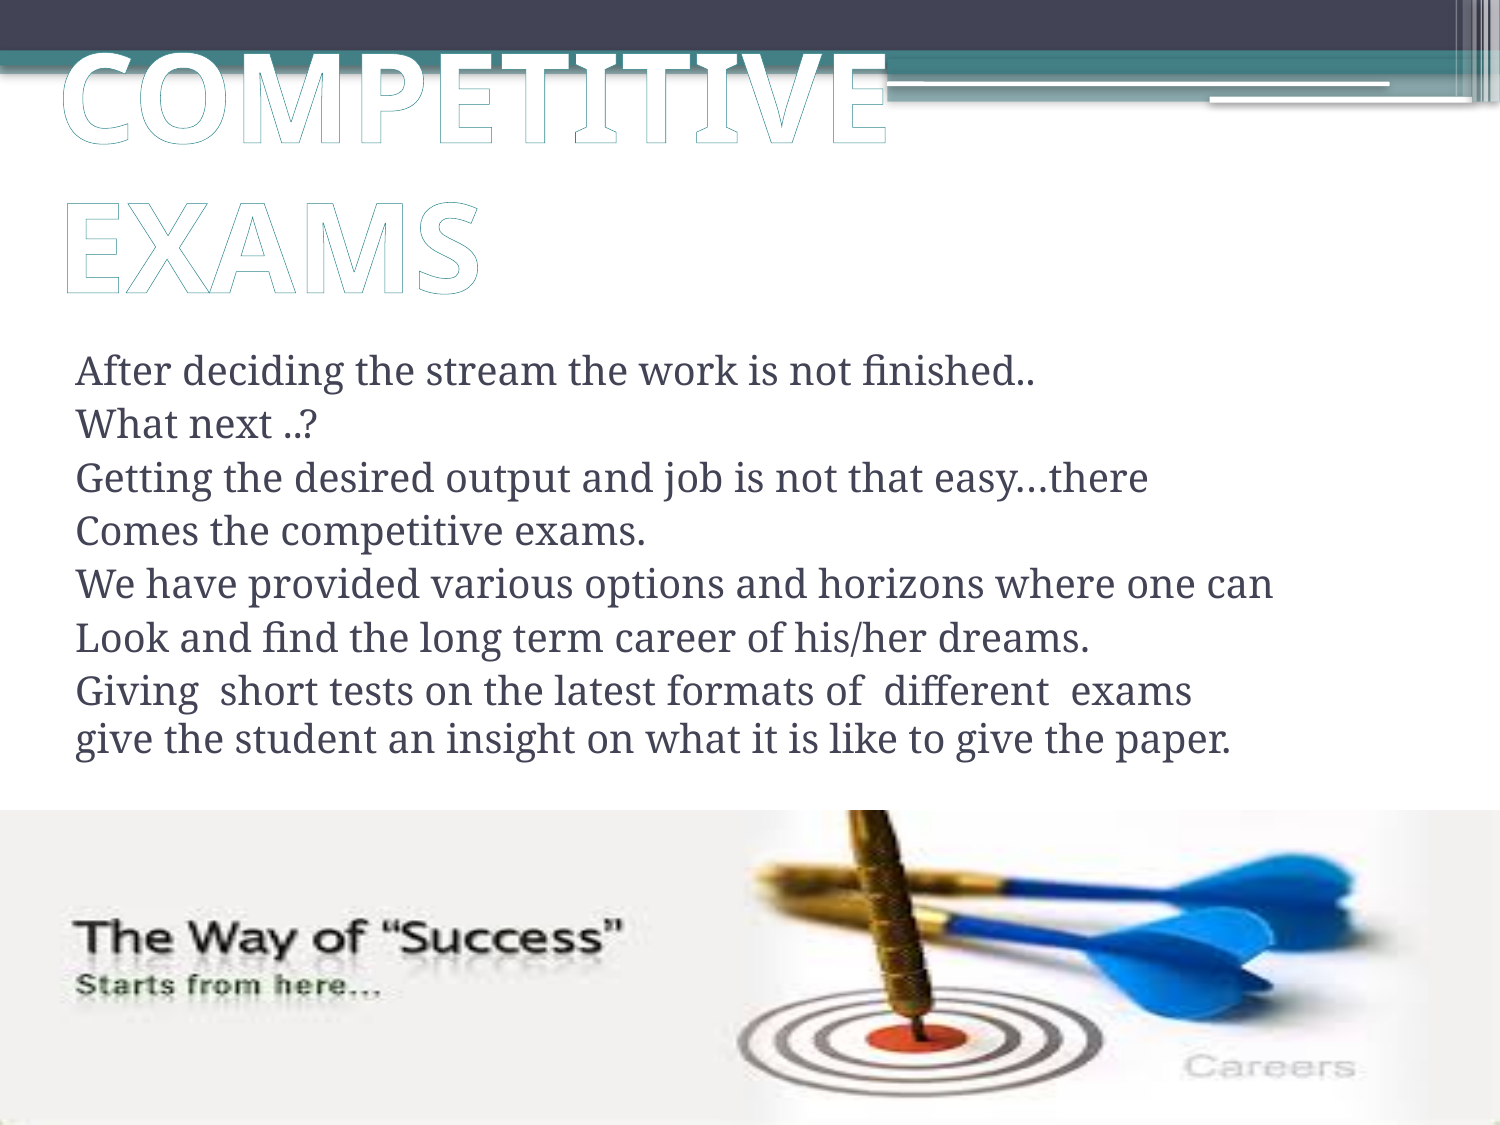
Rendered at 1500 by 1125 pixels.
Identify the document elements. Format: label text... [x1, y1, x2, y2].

list After deciding the stream the work is not finished.. What next ..? Getting the desired output and job is not that easy…there Comes the competitive exams. We have provided various options and horizons where one can Look and find the long term career of his/her dreams. Giving short tests on the latest formats of different exams give the student an insight on what it is like to give the paper. [53, 338, 1294, 787]
title COMPETITIVE EXAMS [41, 101, 1317, 326]
picture [0, 810, 1500, 1125]
